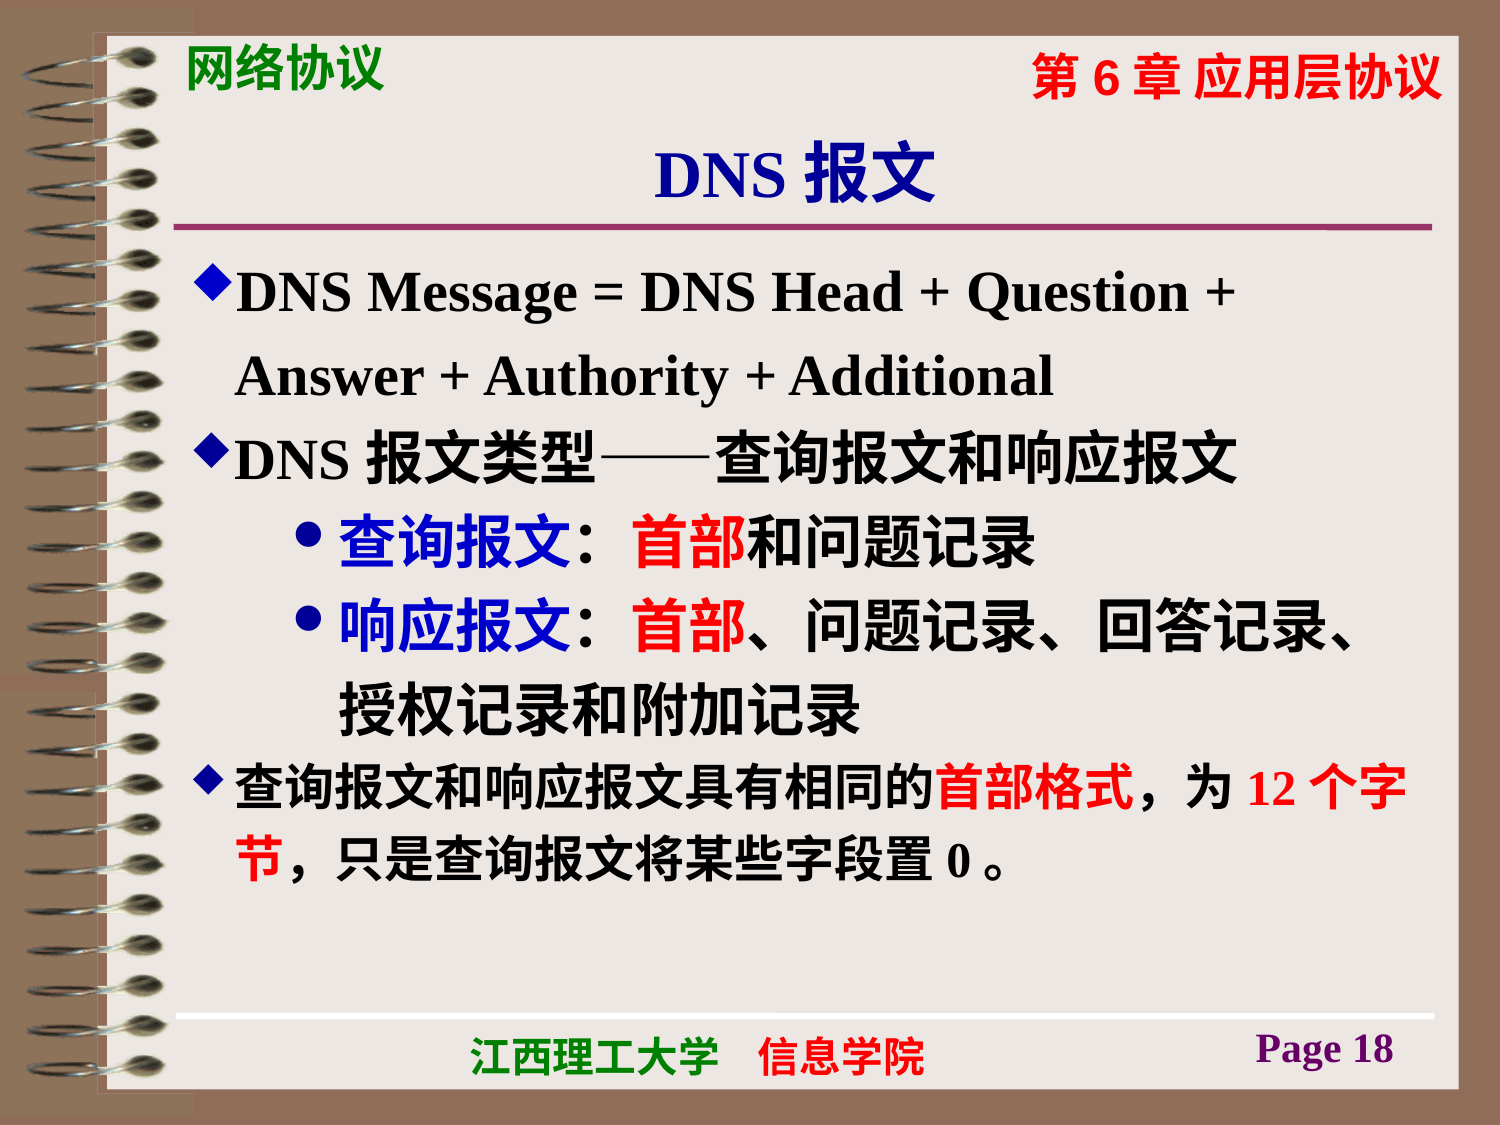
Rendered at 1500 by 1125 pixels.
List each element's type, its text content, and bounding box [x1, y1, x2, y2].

list DNS Message = DNS Head + Question + Answer + Authority + Additional DNS报文类型——查询报文和响应报文 查询报文：首部和问题记录 响应报文：首部、问题记录、回答记录、授权记录和附加记录 查询报文和响应报文具有相同的首部格式，为12个字节，只是查询报文将某些字段置0。 [174, 231, 1426, 986]
picture [0, 692, 194, 1115]
picture [0, 8, 194, 674]
slide_number Page 18 [1196, 1013, 1410, 1066]
title DNS报文 [170, 113, 1422, 228]
